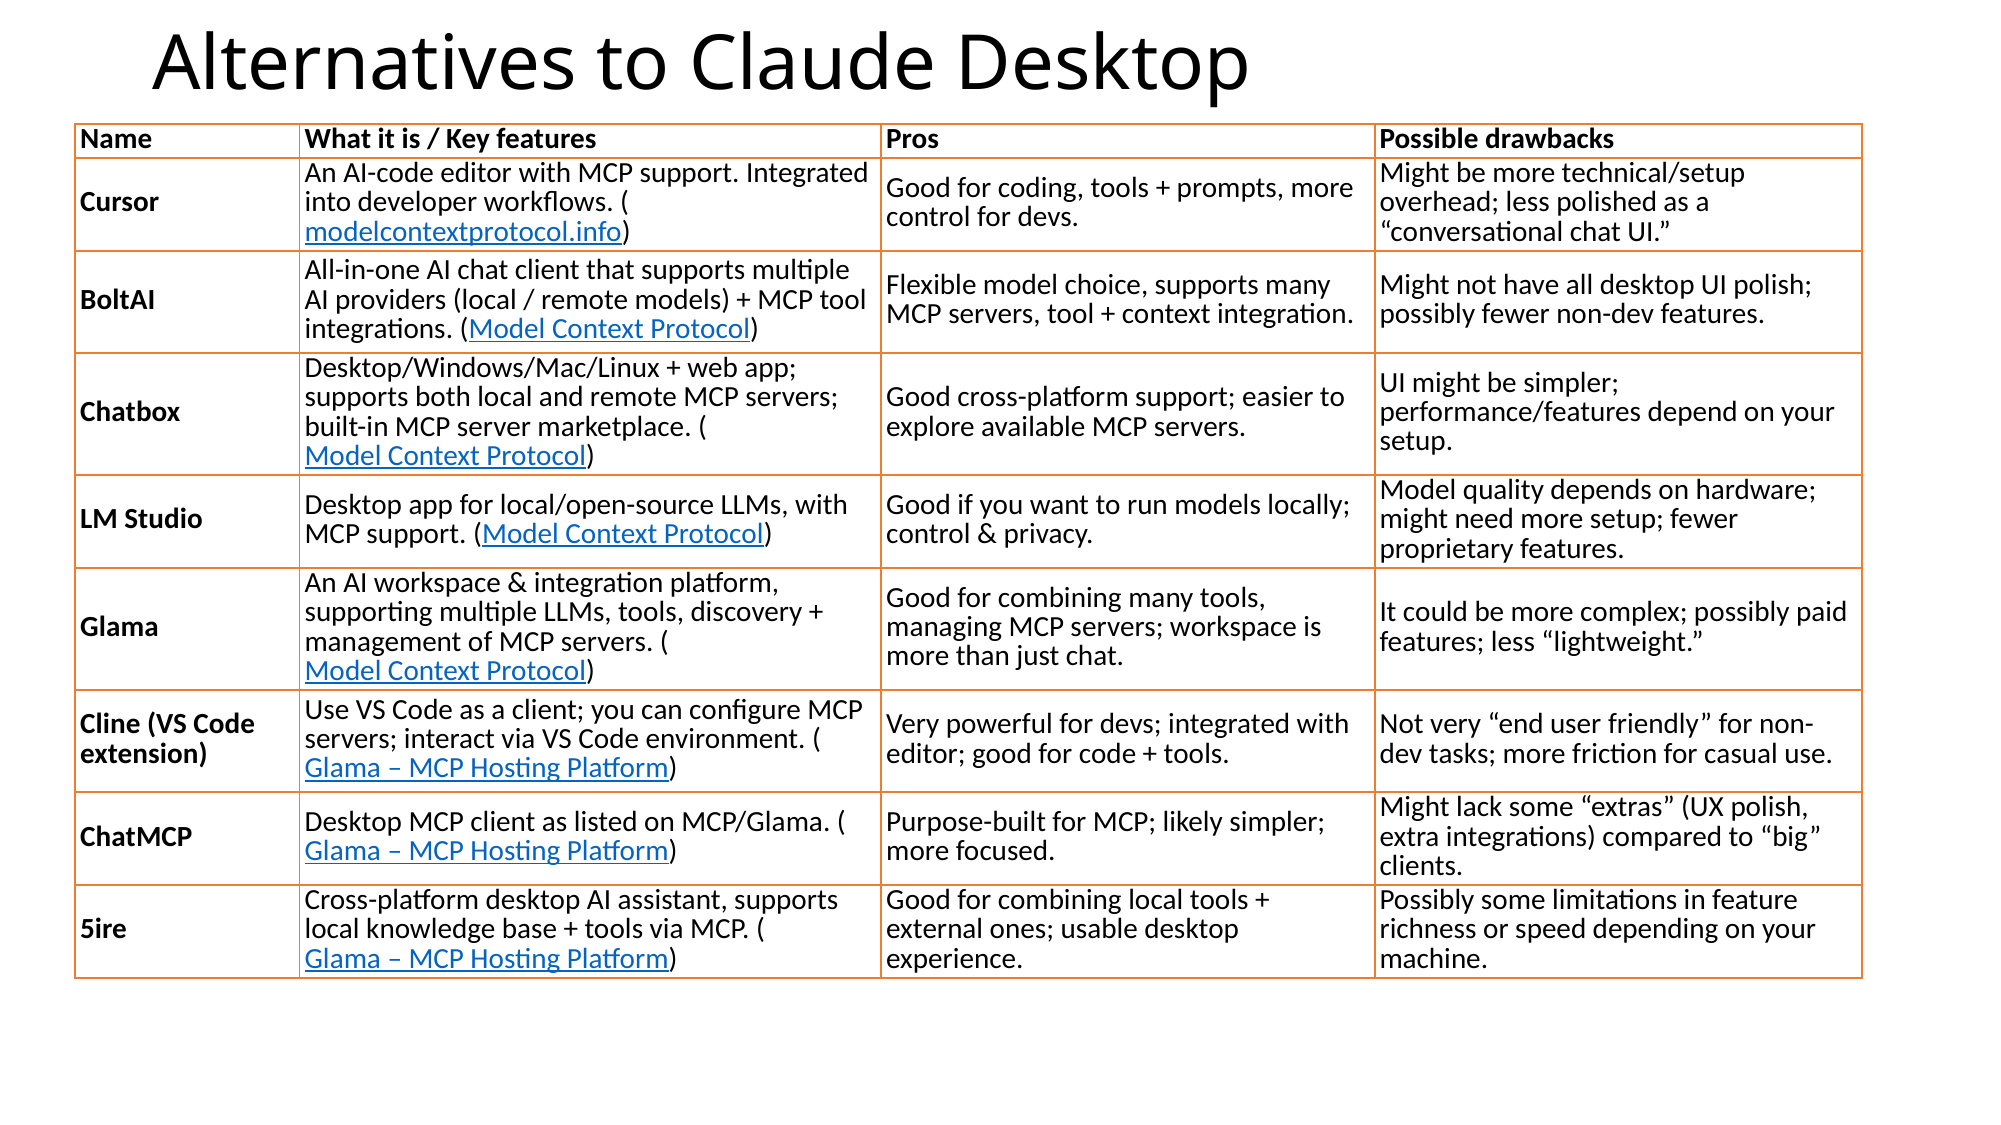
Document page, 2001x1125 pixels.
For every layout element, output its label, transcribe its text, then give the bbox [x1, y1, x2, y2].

table_cell Cursor [76, 159, 299, 250]
table_cell Good for combining many tools, managing MCP servers; workspace is more than just chat. [882, 569, 1374, 689]
table_cell Desktop MCP client as listed on MCP/Glama. (Glama – MCP Hosting Platform) [300, 793, 880, 884]
table_cell Cline (VS Code extension) [76, 691, 299, 791]
table_cell Good for combining local tools + external ones; usable desktop experience. [882, 886, 1374, 977]
table_cell Not very “end user friendly” for non-dev tasks; more friction for casual use. [1376, 691, 1861, 791]
table_cell UI might be simpler; performance/features depend on your setup. [1376, 354, 1861, 474]
table_header Possible drawbacks [1376, 125, 1861, 157]
table_cell Use VS Code as a client; you can configure MCP servers; interact via VS Code environment. (Glama – MCP Hosting Platform) [300, 691, 880, 791]
table_cell Possibly some limitations in feature richness or speed depending on your machine. [1376, 886, 1861, 977]
table_cell Might not have all desktop UI polish; possibly fewer non-dev features. [1376, 252, 1861, 352]
table_cell Purpose-built for MCP; likely simpler; more focused. [882, 793, 1374, 884]
table_cell Model quality depends on hardware; might need more setup; fewer proprietary features. [1376, 476, 1861, 567]
table_header What it is / Key features [300, 125, 880, 157]
table_cell Good for coding, tools + prompts, more control for devs. [882, 159, 1374, 250]
title Alternatives to Claude Desktop [137, 16, 1863, 114]
table_cell Good cross-platform support; easier to explore available MCP servers. [882, 354, 1374, 474]
table_cell An AI-code editor with MCP support. Integrated into developer workflows. (modelcontextprotocol.info) [300, 159, 880, 250]
table_cell Flexible model choice, supports many MCP servers, tool + context integration. [882, 252, 1374, 352]
table_cell Glama [76, 569, 299, 689]
table_cell Desktop app for local/open-source LLMs, with MCP support. (Model Context Protocol) [300, 476, 880, 567]
table_cell Might lack some “extras” (UX polish, extra integrations) compared to “big” clients. [1376, 793, 1861, 884]
table_cell Cross-platform desktop AI assistant, supports local knowledge base + tools via MCP. (Glama – MCP Hosting Platform) [300, 886, 880, 977]
table_header Pros [882, 125, 1374, 157]
table_cell An AI workspace & integration platform, supporting multiple LLMs, tools, discovery + management of MCP servers. (Model Context Protocol) [300, 569, 880, 689]
table_cell Desktop/Windows/Mac/Linux + web app; supports both local and remote MCP servers; built-in MCP server marketplace. (Model Context Protocol) [300, 354, 880, 474]
table_cell 5ire [76, 886, 299, 977]
table_cell Good if you want to run models locally; control & privacy. [882, 476, 1374, 567]
table_cell BoltAI [76, 252, 299, 352]
table_cell Very powerful for devs; integrated with editor; good for code + tools. [882, 691, 1374, 791]
table_cell LM Studio [76, 476, 299, 567]
table_cell All-in-one AI chat client that supports multiple AI providers (local / remote models) + MCP tool integrations. (Model Context Protocol) [300, 252, 880, 352]
table_cell Chatbox [76, 354, 299, 474]
table_cell It could be more complex; possibly paid features; less “lightweight.” [1376, 569, 1861, 689]
table_header Name [76, 125, 299, 157]
table_cell Might be more technical/setup overhead; less polished as a “conversational chat UI.” [1376, 159, 1861, 250]
table_cell ChatMCP [76, 793, 299, 884]
